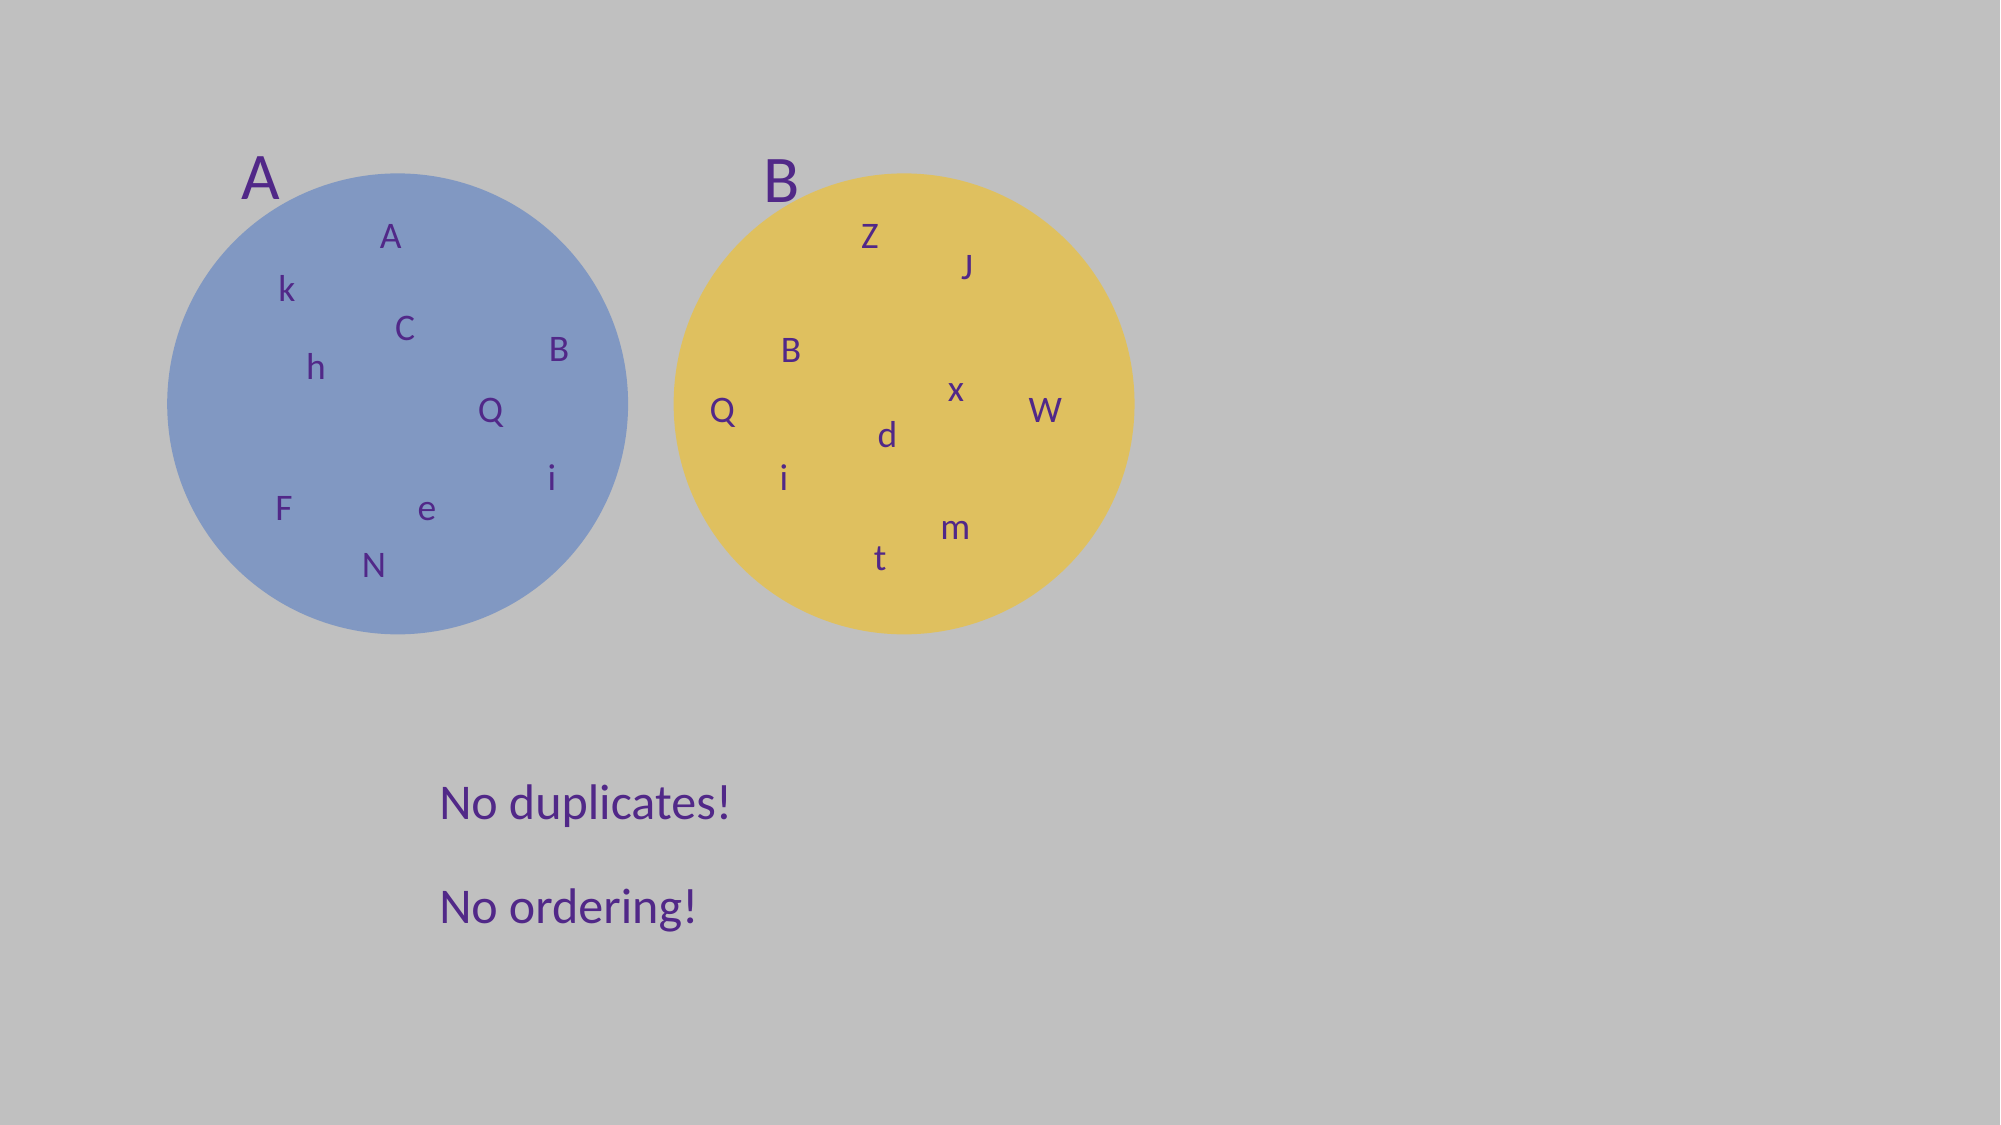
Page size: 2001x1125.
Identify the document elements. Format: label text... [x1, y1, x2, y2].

text_box i [533, 445, 572, 505]
text_box J [946, 234, 989, 295]
text_box e [402, 475, 452, 536]
text_box m [925, 495, 986, 555]
text_box A [365, 204, 417, 264]
text_box k [263, 256, 311, 316]
text_box No ordering! [424, 866, 714, 941]
text_box Q [463, 377, 519, 438]
text_box B [766, 317, 817, 378]
text_box W [1013, 377, 1077, 438]
text_box No duplicates! [424, 762, 748, 838]
text_box d [862, 402, 913, 463]
text_box Q [694, 378, 750, 438]
text_box h [291, 334, 341, 395]
text_box B [534, 316, 585, 377]
text_box [673, 173, 1135, 635]
text_box B [749, 128, 816, 224]
text_box x [933, 356, 980, 416]
text_box i [764, 446, 804, 506]
text_box [167, 173, 629, 635]
text_box N [347, 532, 401, 592]
text_box F [260, 475, 308, 536]
text_box A [226, 125, 295, 221]
text_box Z [846, 204, 894, 264]
text_box C [380, 296, 426, 356]
text_box t [858, 525, 902, 586]
